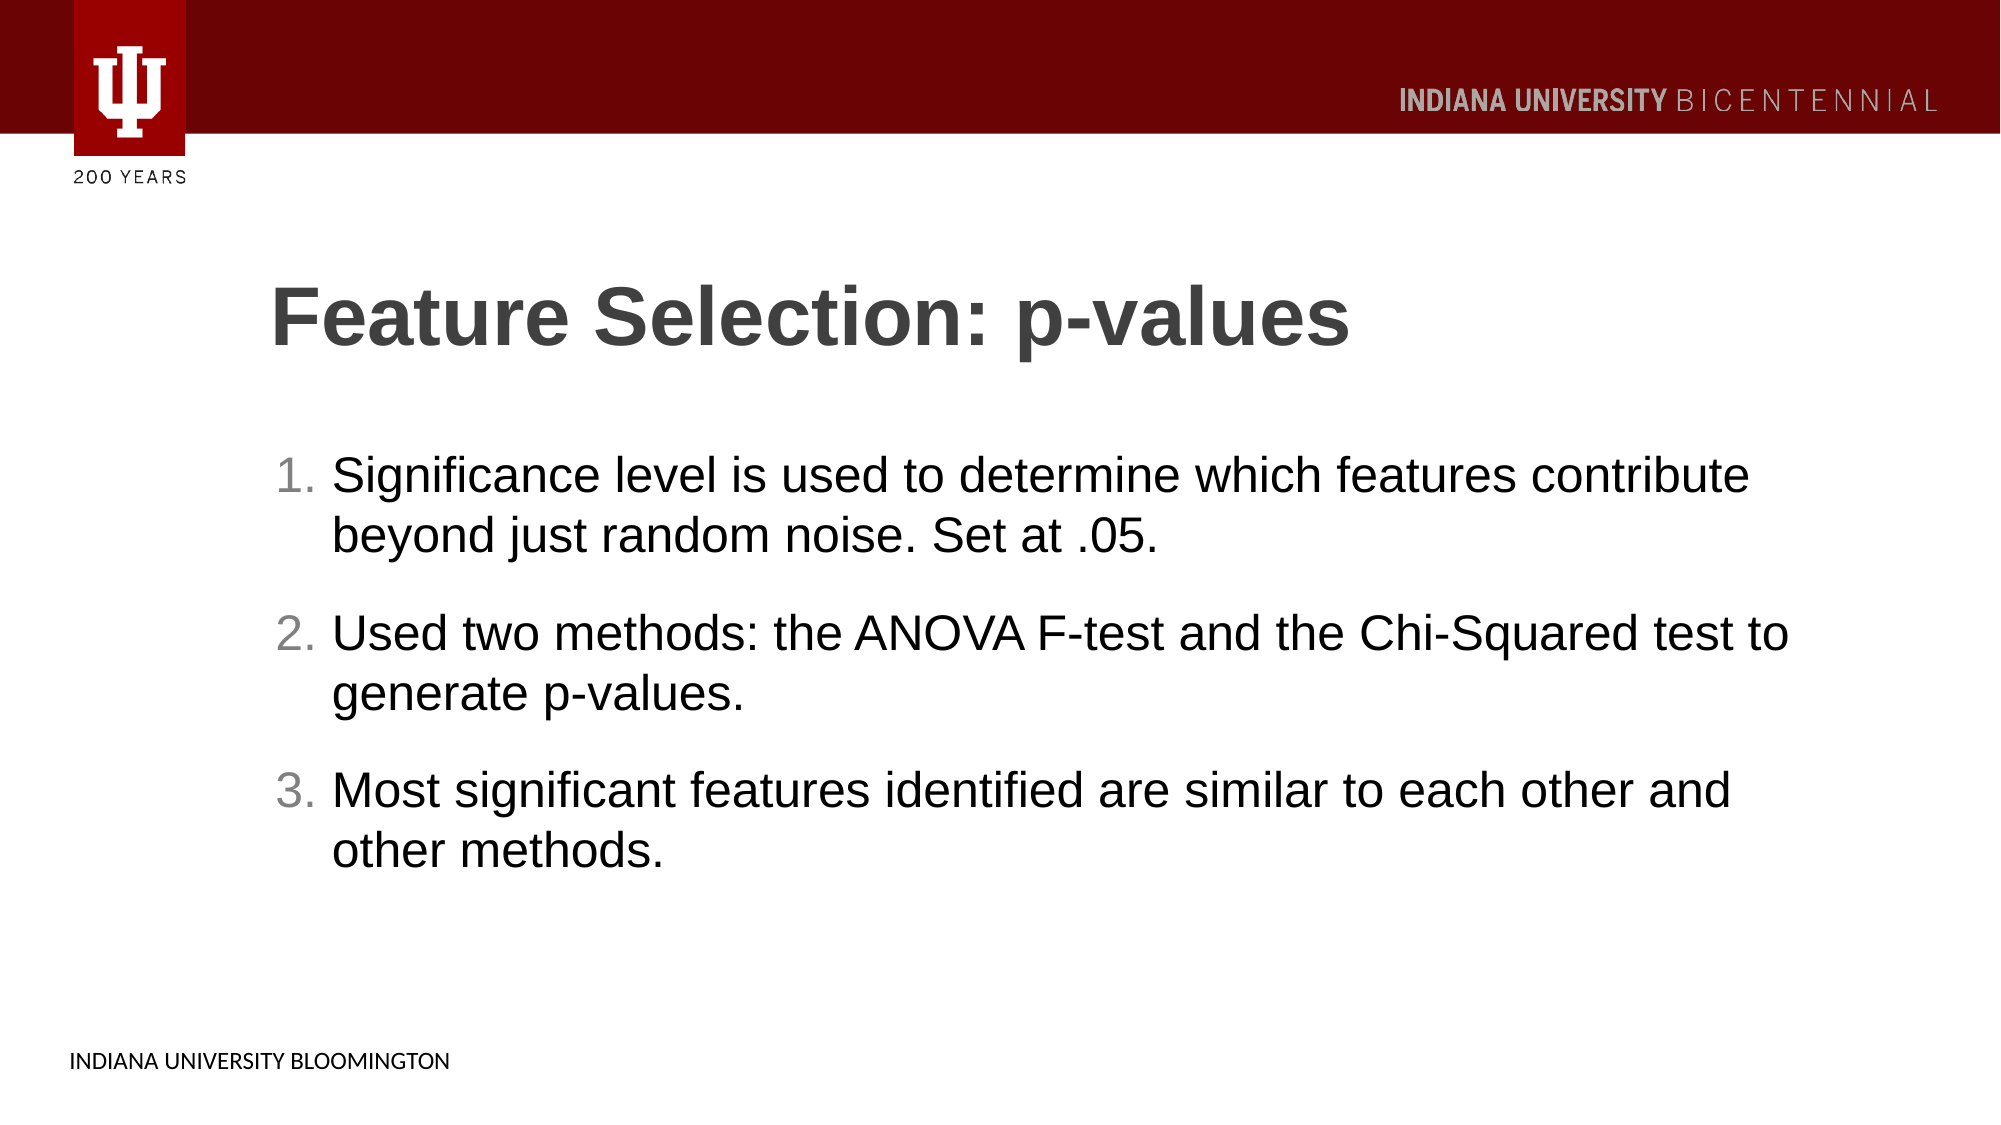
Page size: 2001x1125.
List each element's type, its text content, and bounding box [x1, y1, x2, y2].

title Feature Selection: p-values [255, 242, 1867, 396]
text_box Significance level is used to determine which features contribute beyond just random noise. Set at .05. Used two methods: the ANOVA F-test and the Chi-Squared test to generate p-values. Most significant features identified are similar to each other and other methods. [255, 432, 1867, 1048]
picture [58, 0, 203, 193]
